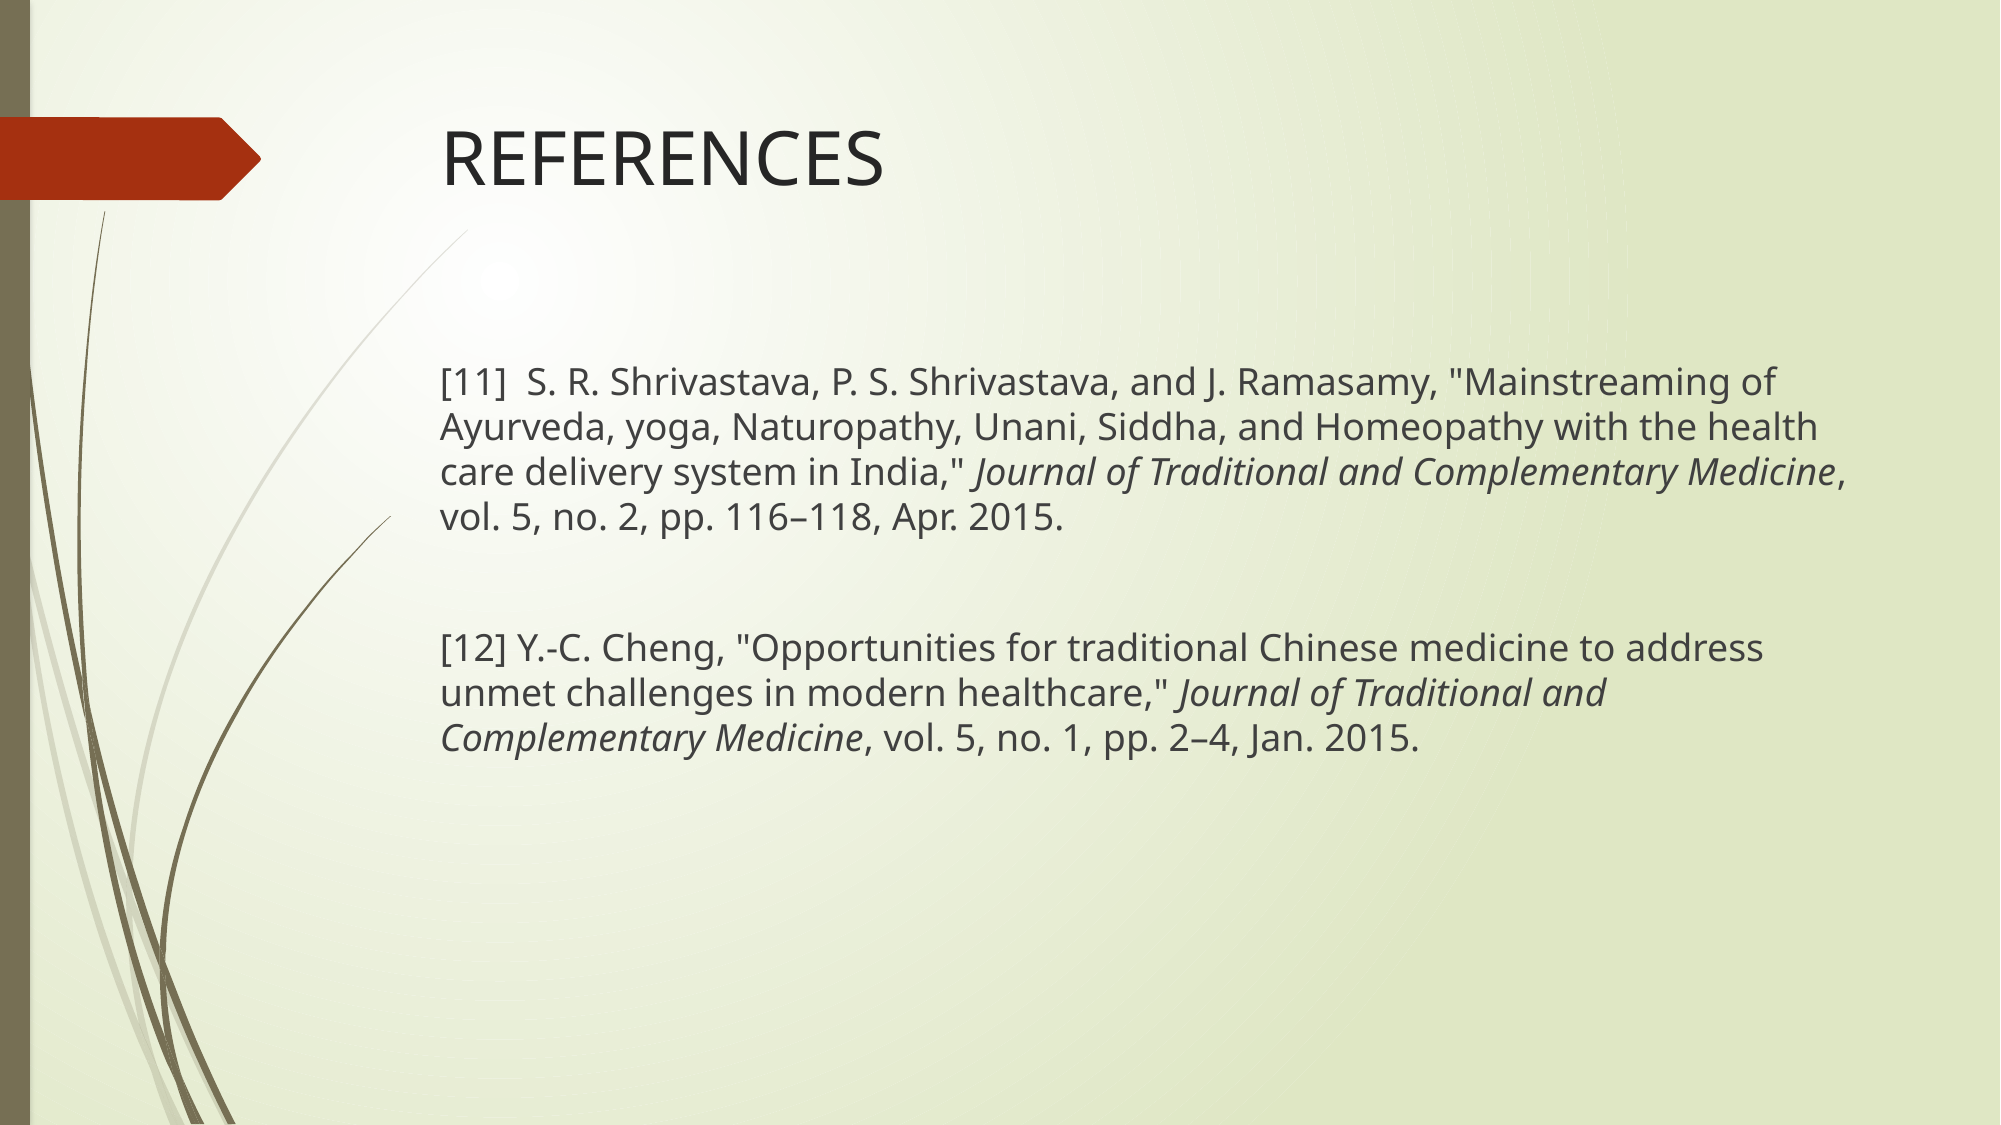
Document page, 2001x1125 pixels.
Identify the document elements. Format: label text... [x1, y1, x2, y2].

list [11] S. R. Shrivastava, P. S. Shrivastava, and J. Ramasamy, "Mainstreaming of Ayurveda, yoga, Naturopathy, Unani, Siddha, and Homeopathy with the health care delivery system in India," Journal of Traditional and Complementary Medicine, vol. 5, no. 2, pp. 116–118, Apr. 2015. [12] Y.-C. Cheng, "Opportunities for traditional Chinese medicine to address unmet challenges in modern healthcare," Journal of Traditional and Complementary Medicine, vol. 5, no. 1, pp. 2–4, Jan. 2015. [424, 350, 1888, 970]
title REFERENCES [425, 102, 1888, 313]
